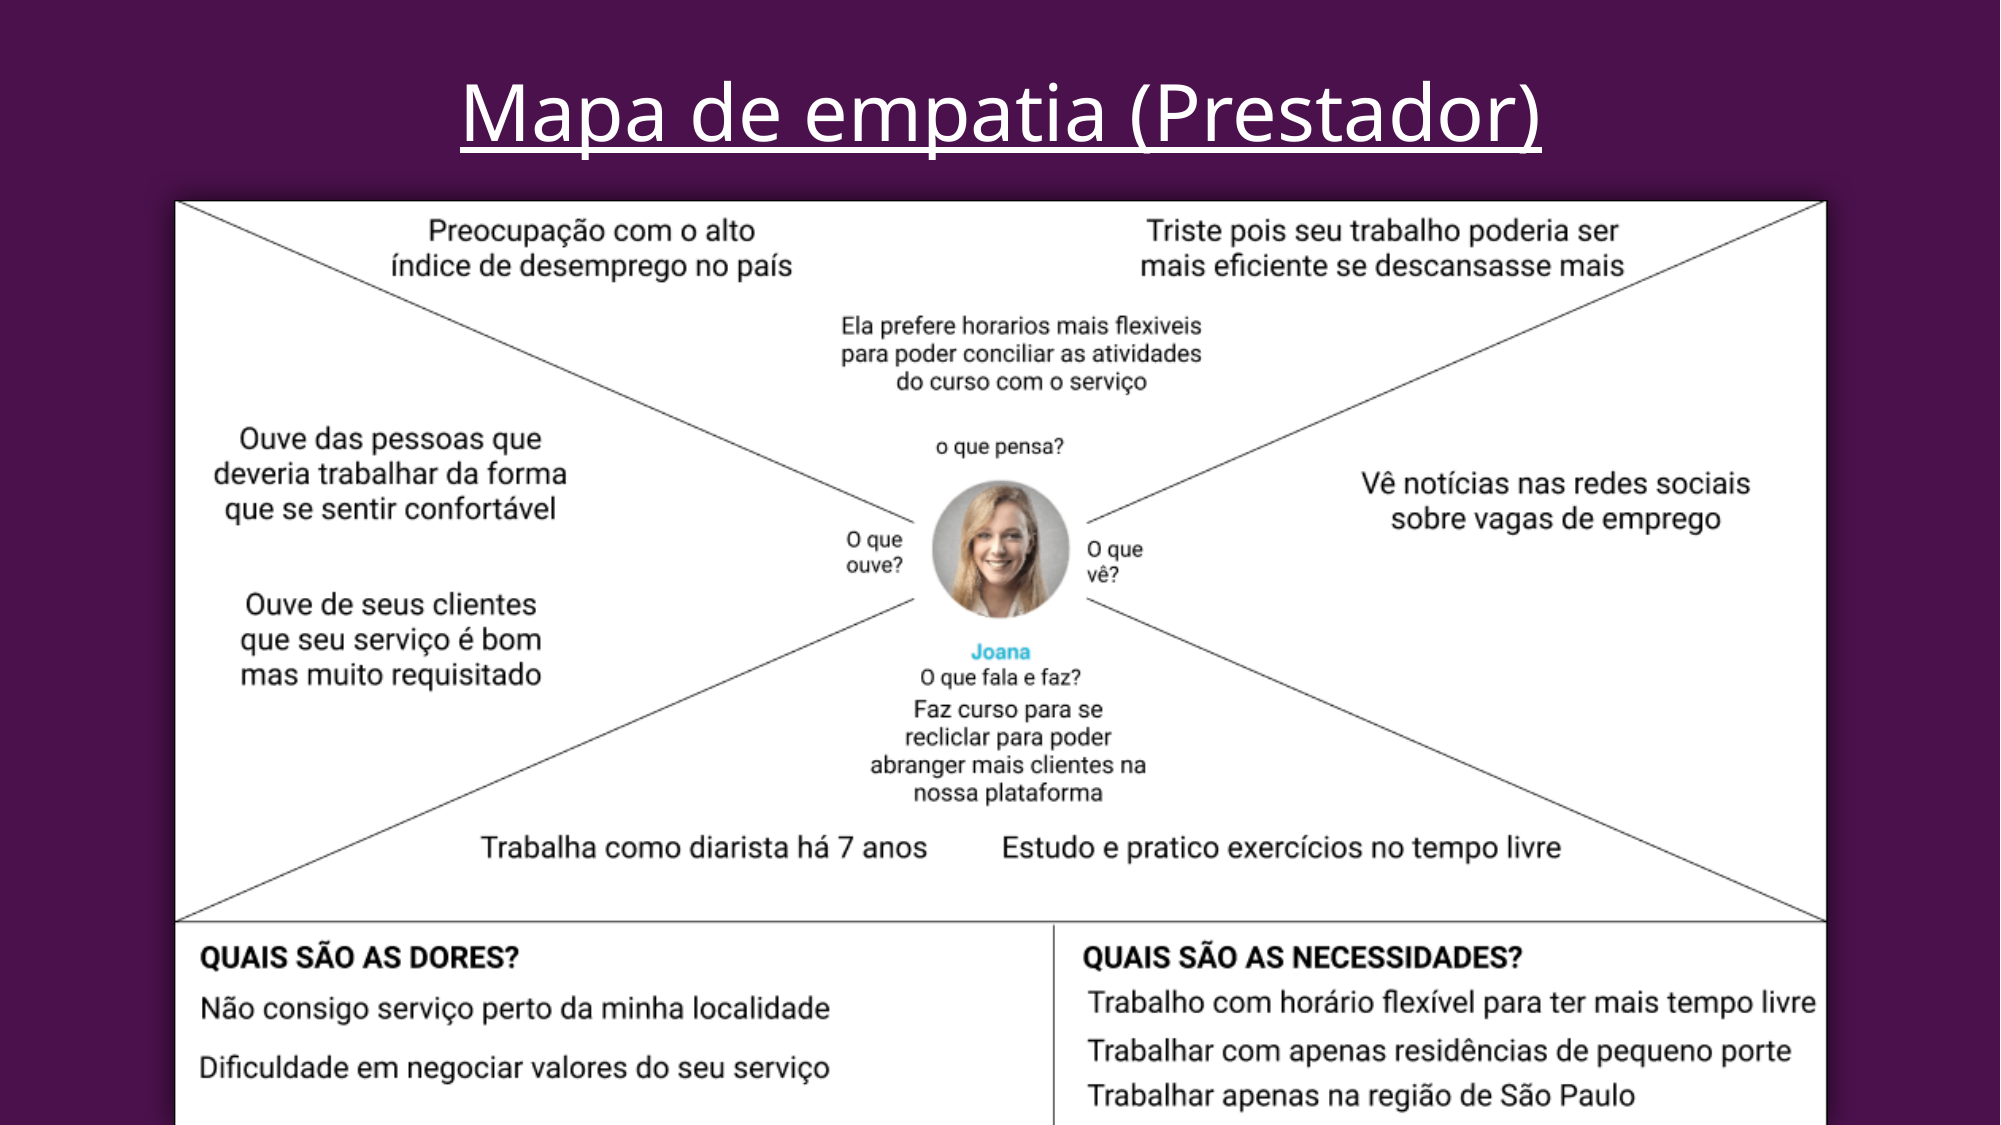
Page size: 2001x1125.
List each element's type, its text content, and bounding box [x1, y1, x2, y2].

title Mapa de empatia (Prestador) [174, 31, 1828, 181]
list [174, 200, 1828, 1125]
